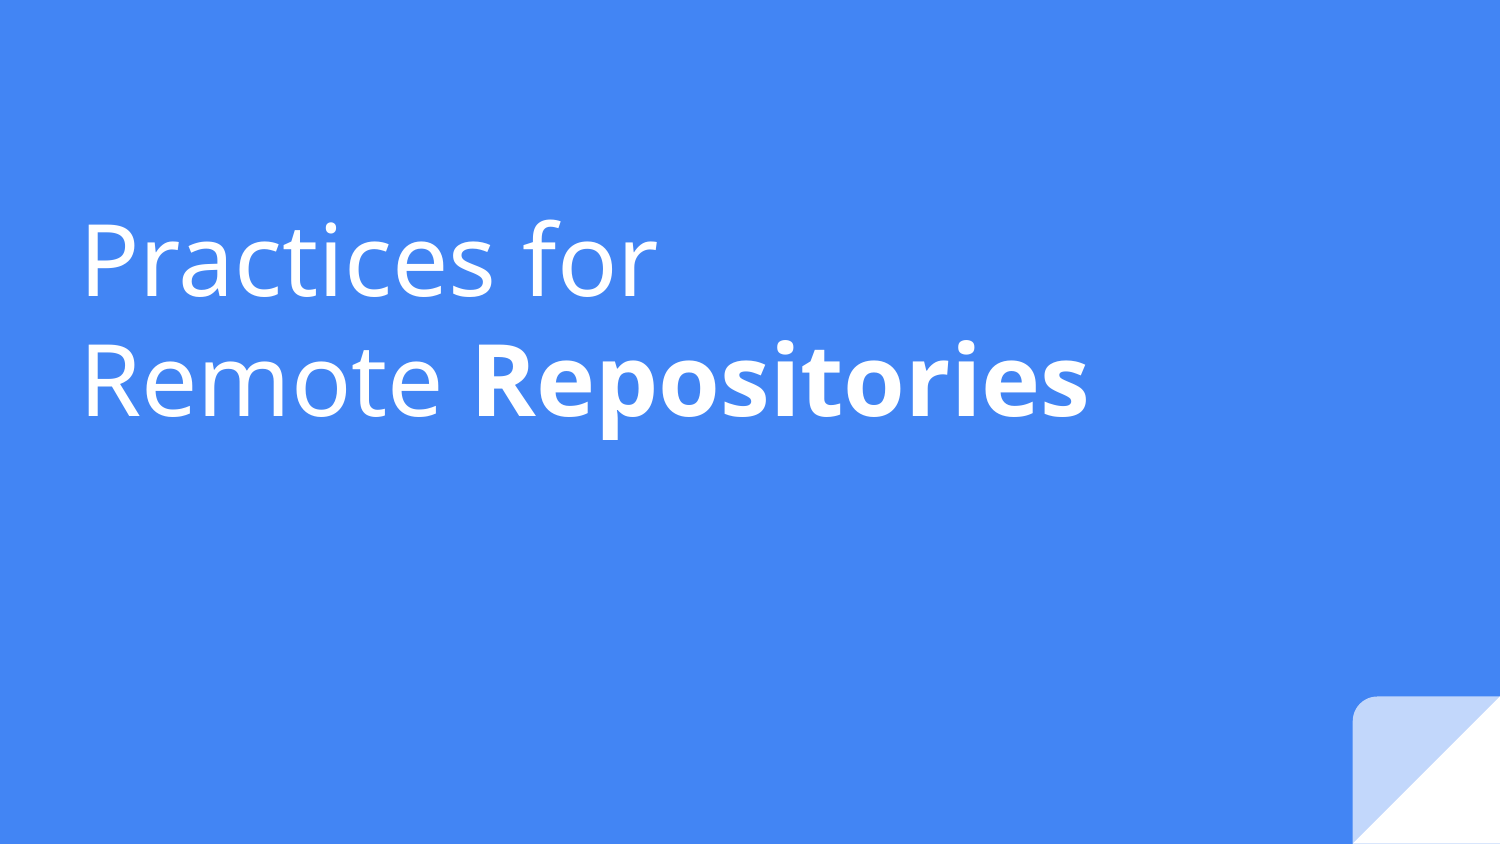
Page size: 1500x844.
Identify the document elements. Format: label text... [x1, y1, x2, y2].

title Practices for Remote Repositories [64, 298, 1413, 452]
